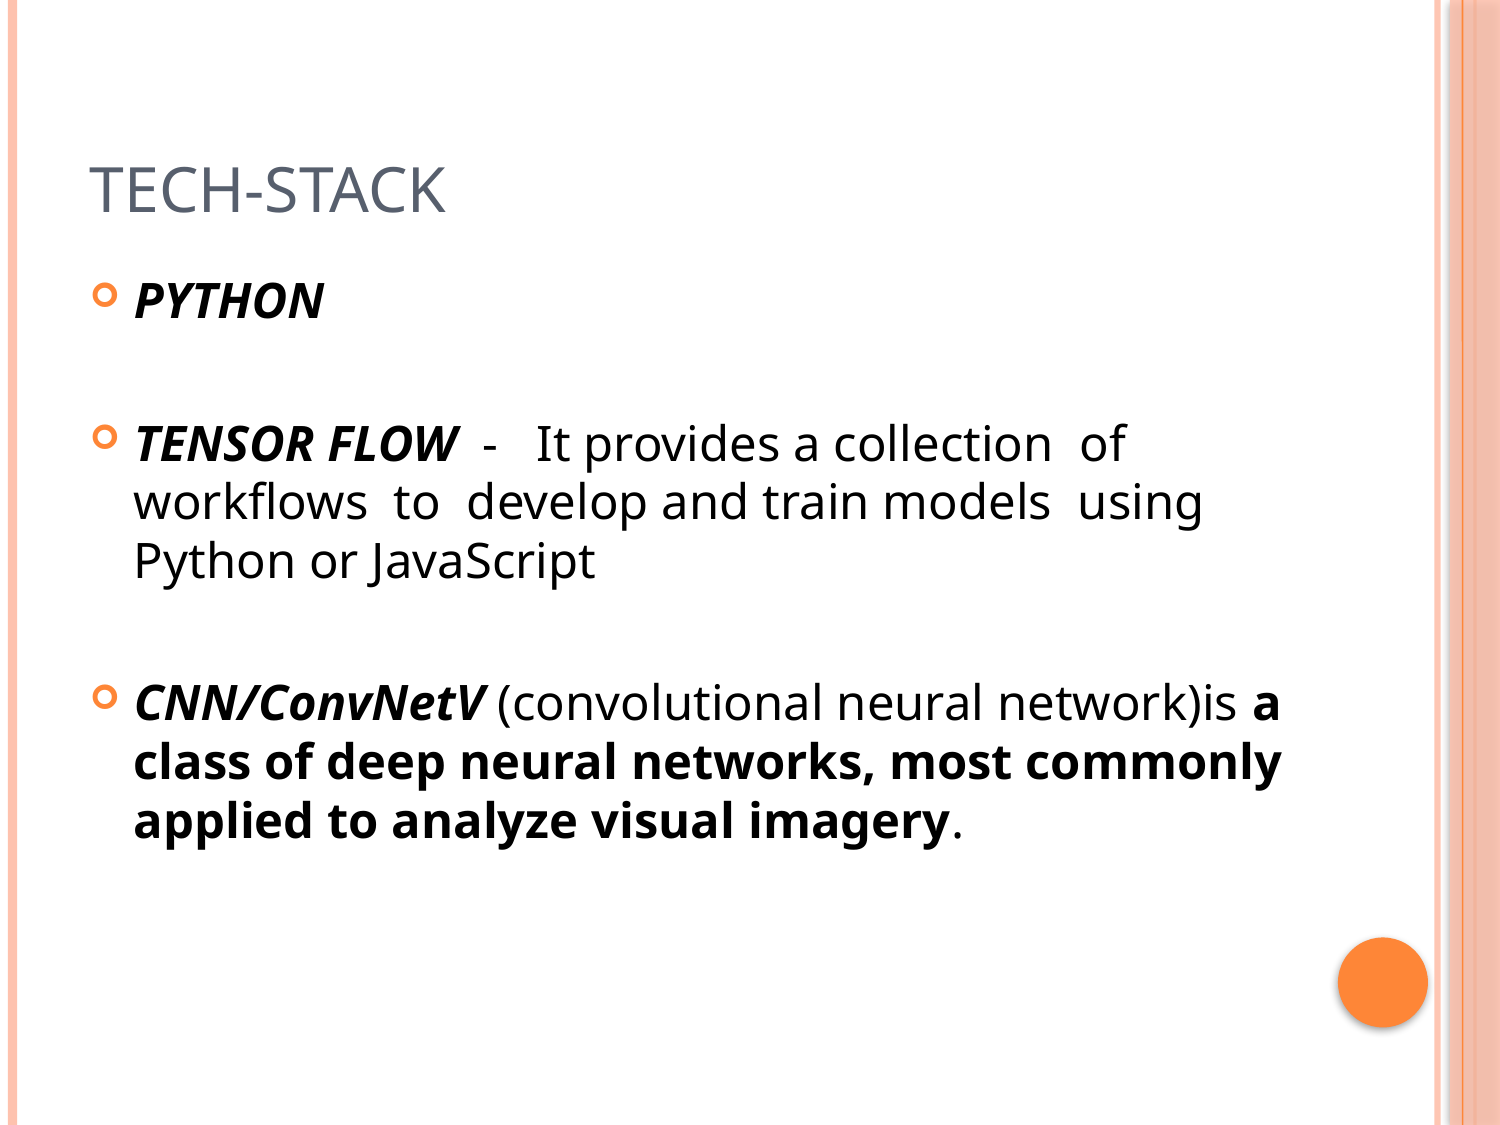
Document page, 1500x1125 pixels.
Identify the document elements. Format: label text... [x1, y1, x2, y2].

list PYTHON TENSOR FLOW - It provides a collection of workflows to develop and train models using Python or JavaScript CNN/ConvNetV (convolutional neural network)is a class of deep neural networks, most commonly applied to analyze visual imagery. [75, 262, 1300, 1062]
title TECH-STACK [75, 45, 1300, 233]
